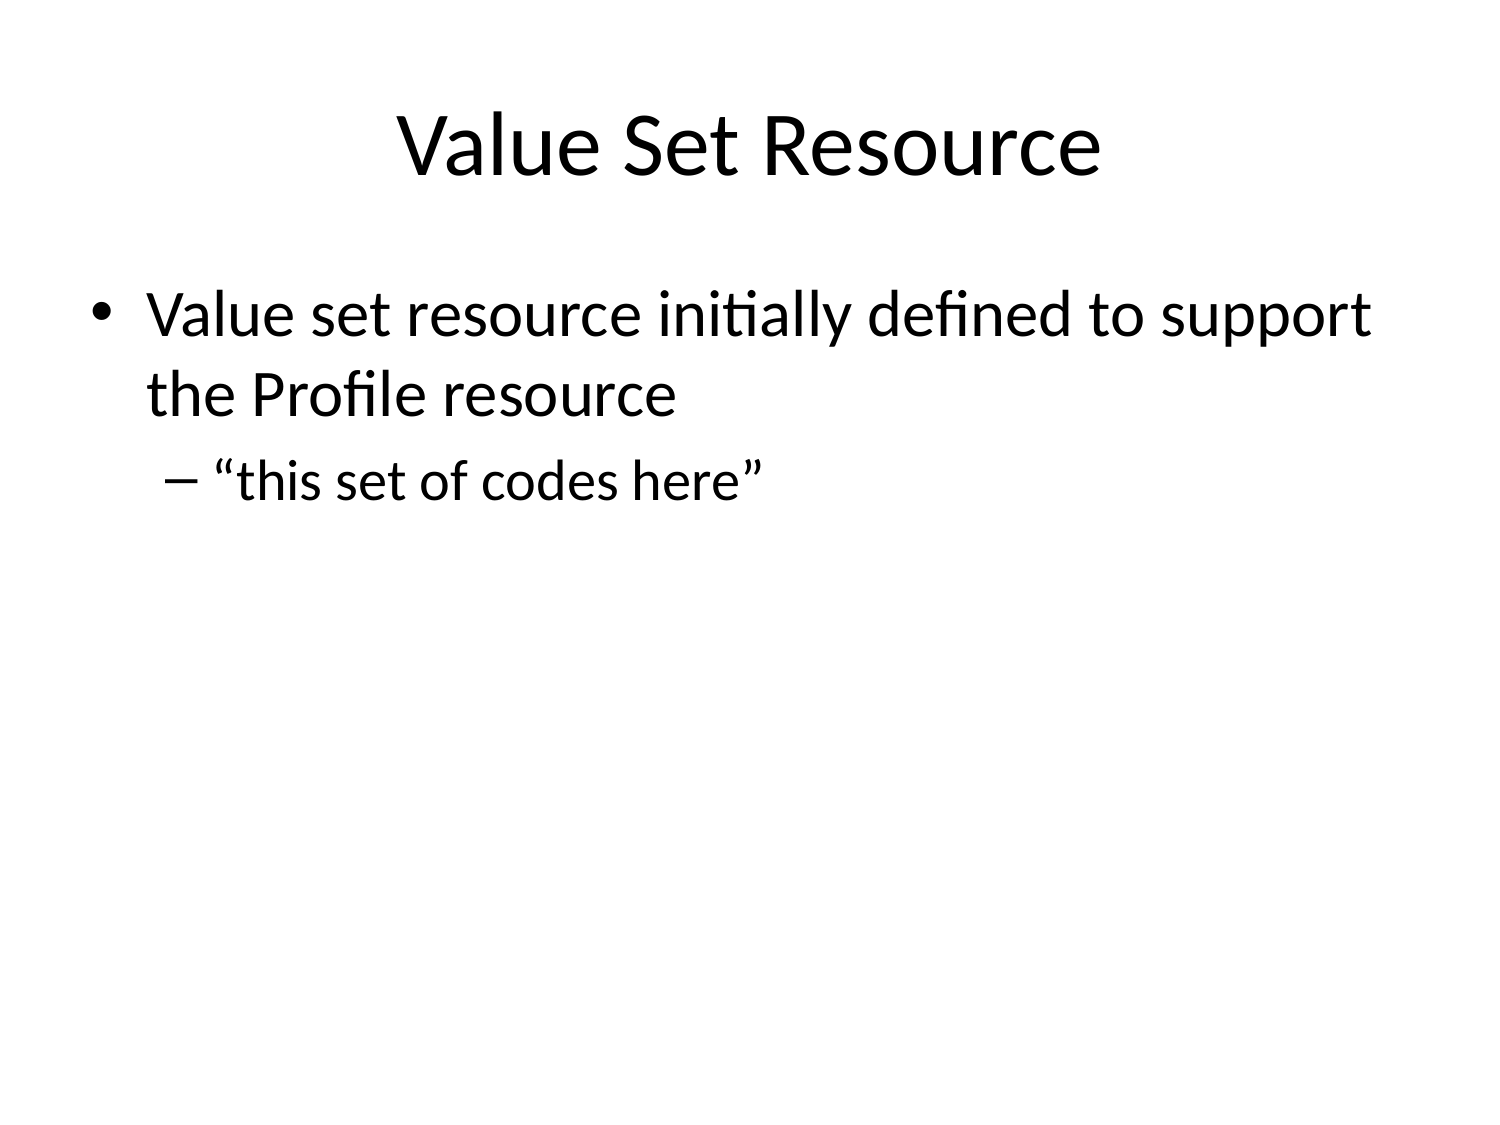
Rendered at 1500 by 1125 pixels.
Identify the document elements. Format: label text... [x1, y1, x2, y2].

title Value Set Resource [75, 45, 1425, 233]
list Value set resource initially defined to support the Profile resource “this set of codes here” [75, 262, 1425, 1005]
